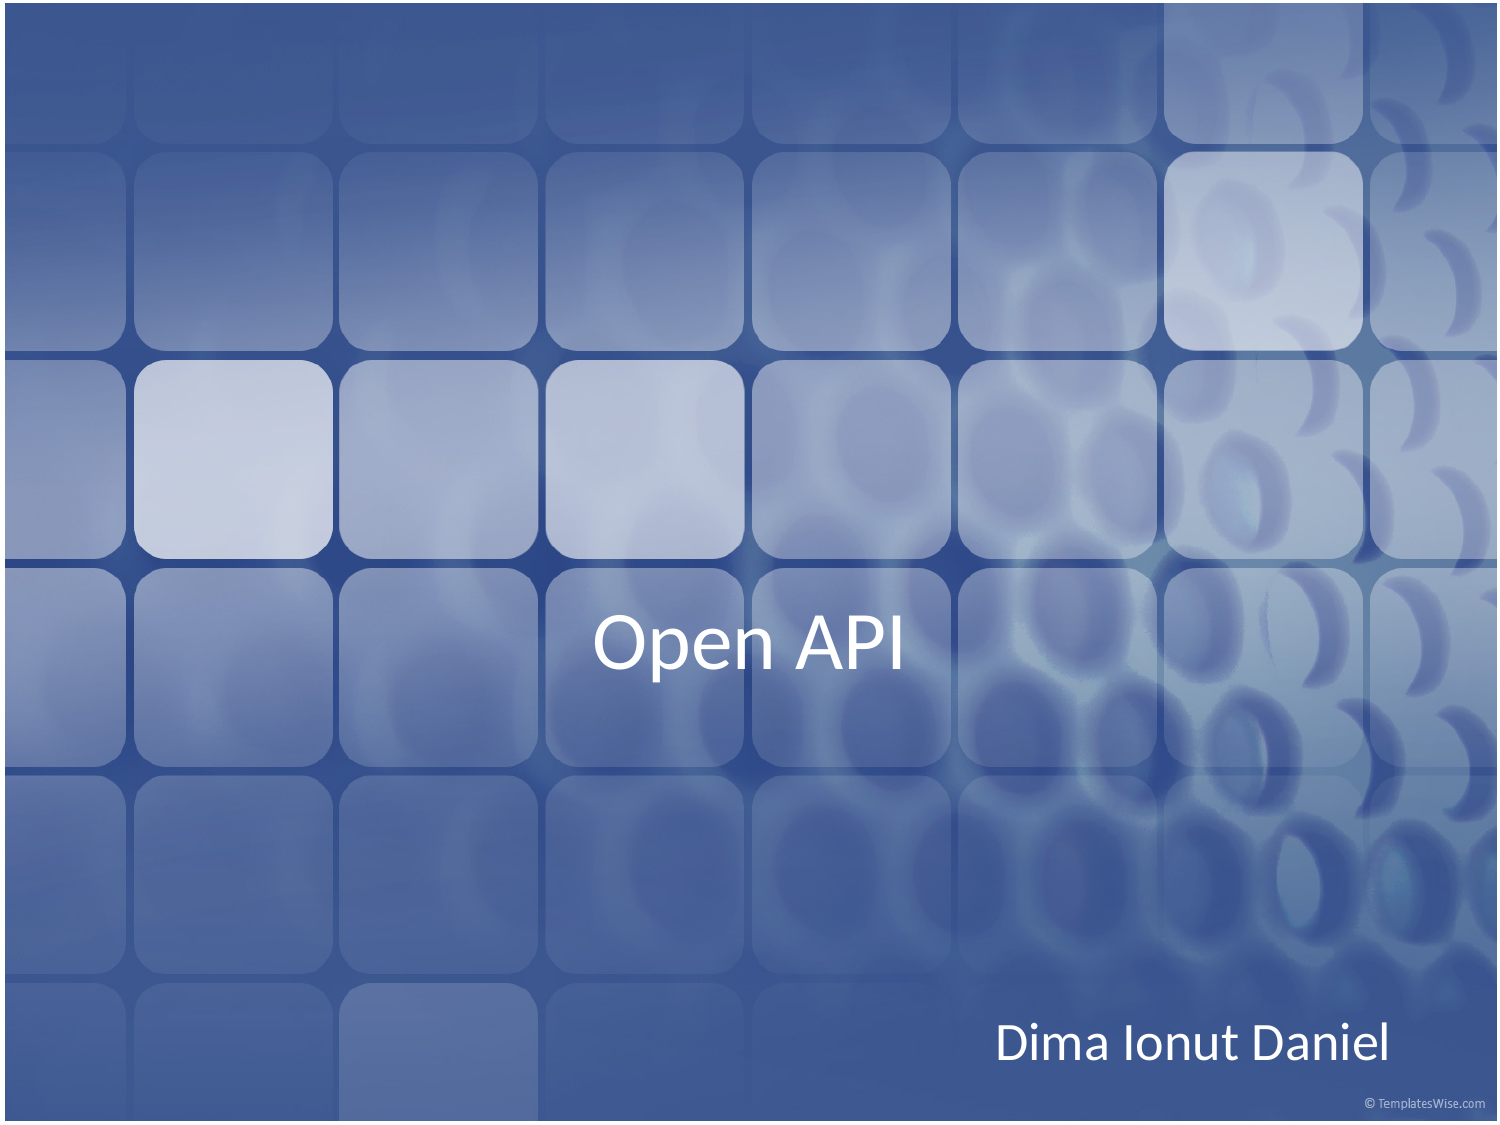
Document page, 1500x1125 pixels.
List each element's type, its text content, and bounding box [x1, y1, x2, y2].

title Open API [112, 553, 1388, 720]
picture [0, 0, 1500, 1125]
subtitle Dima Ionut Daniel [937, 998, 1451, 1101]
